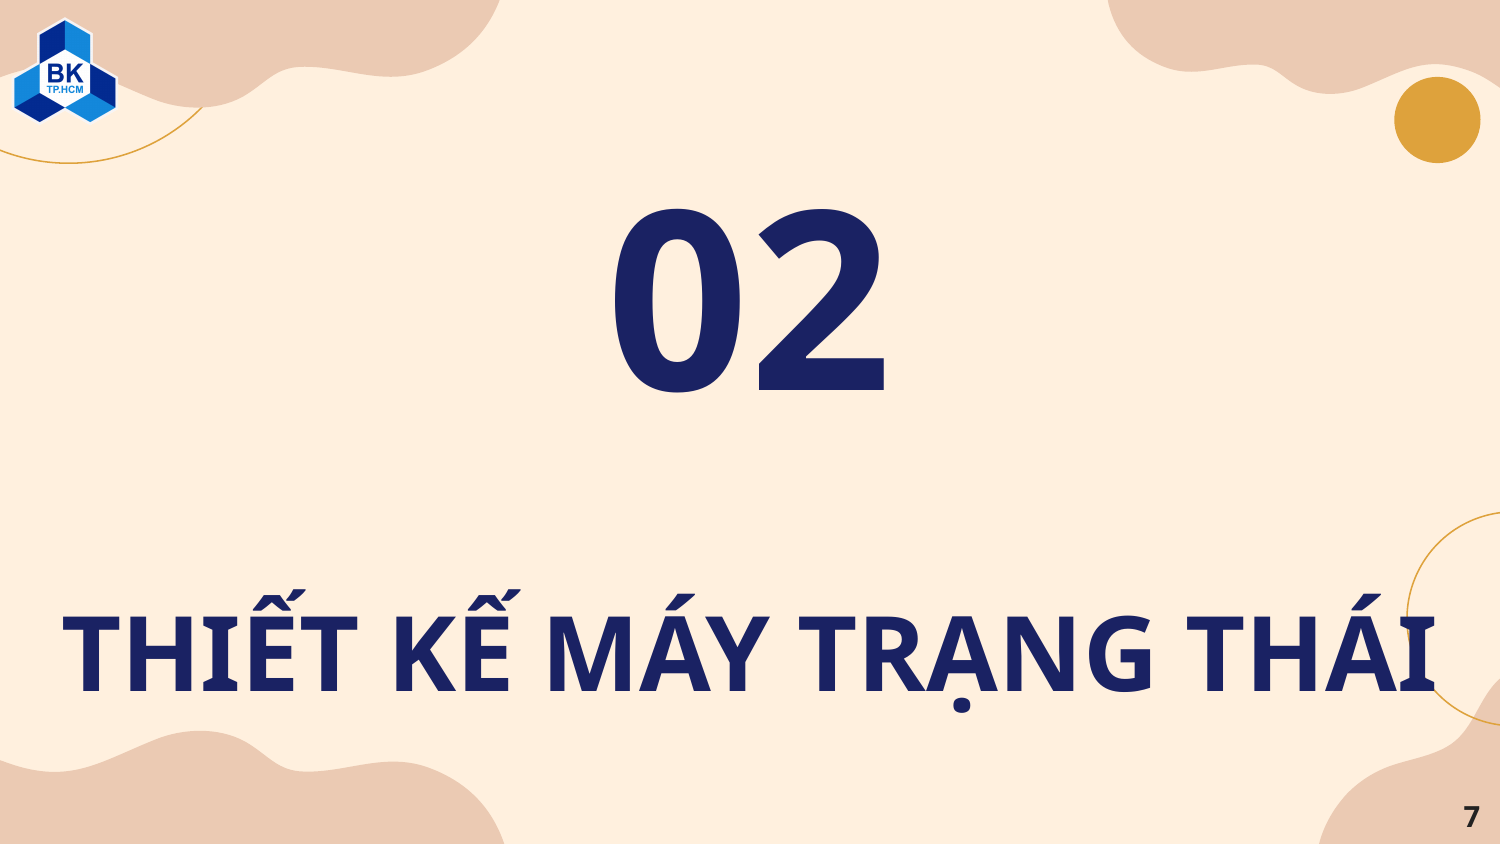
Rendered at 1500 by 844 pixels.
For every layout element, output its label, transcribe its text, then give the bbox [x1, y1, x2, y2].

title 02 [378, 181, 1122, 456]
title THIẾT KẾ MÁY TRẠNG THÁI [0, 455, 1500, 844]
picture [0, 2, 160, 154]
text_box 7 [1443, 790, 1500, 841]
